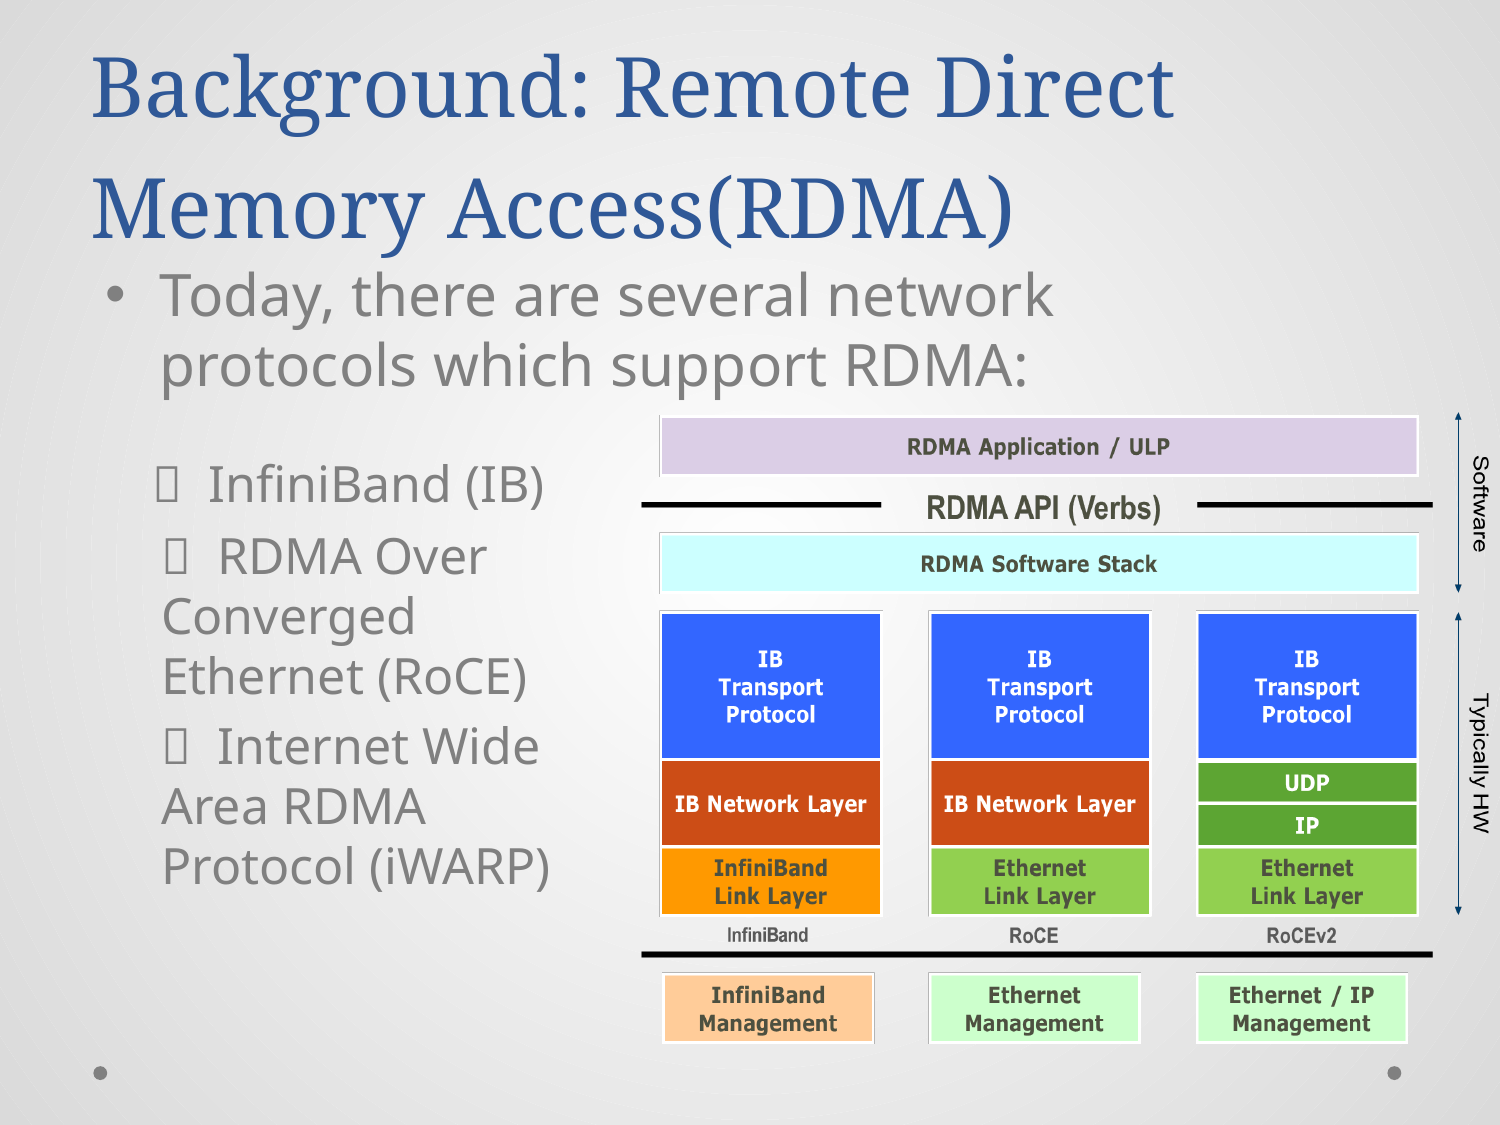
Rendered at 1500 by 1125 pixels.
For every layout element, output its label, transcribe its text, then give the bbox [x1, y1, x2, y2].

list Today, there are several network protocols which support RDMA: [89, 168, 1333, 408]
text_box  InfiniBand (IB)  RDMA Over Converged Ethernet (RoCE)  Internet Wide Area RDMA Protocol (iWARP) [89, 434, 642, 1057]
title Background: Remote Direct Memory Access(RDMA) [75, 0, 1425, 263]
picture [641, 403, 1500, 1049]
